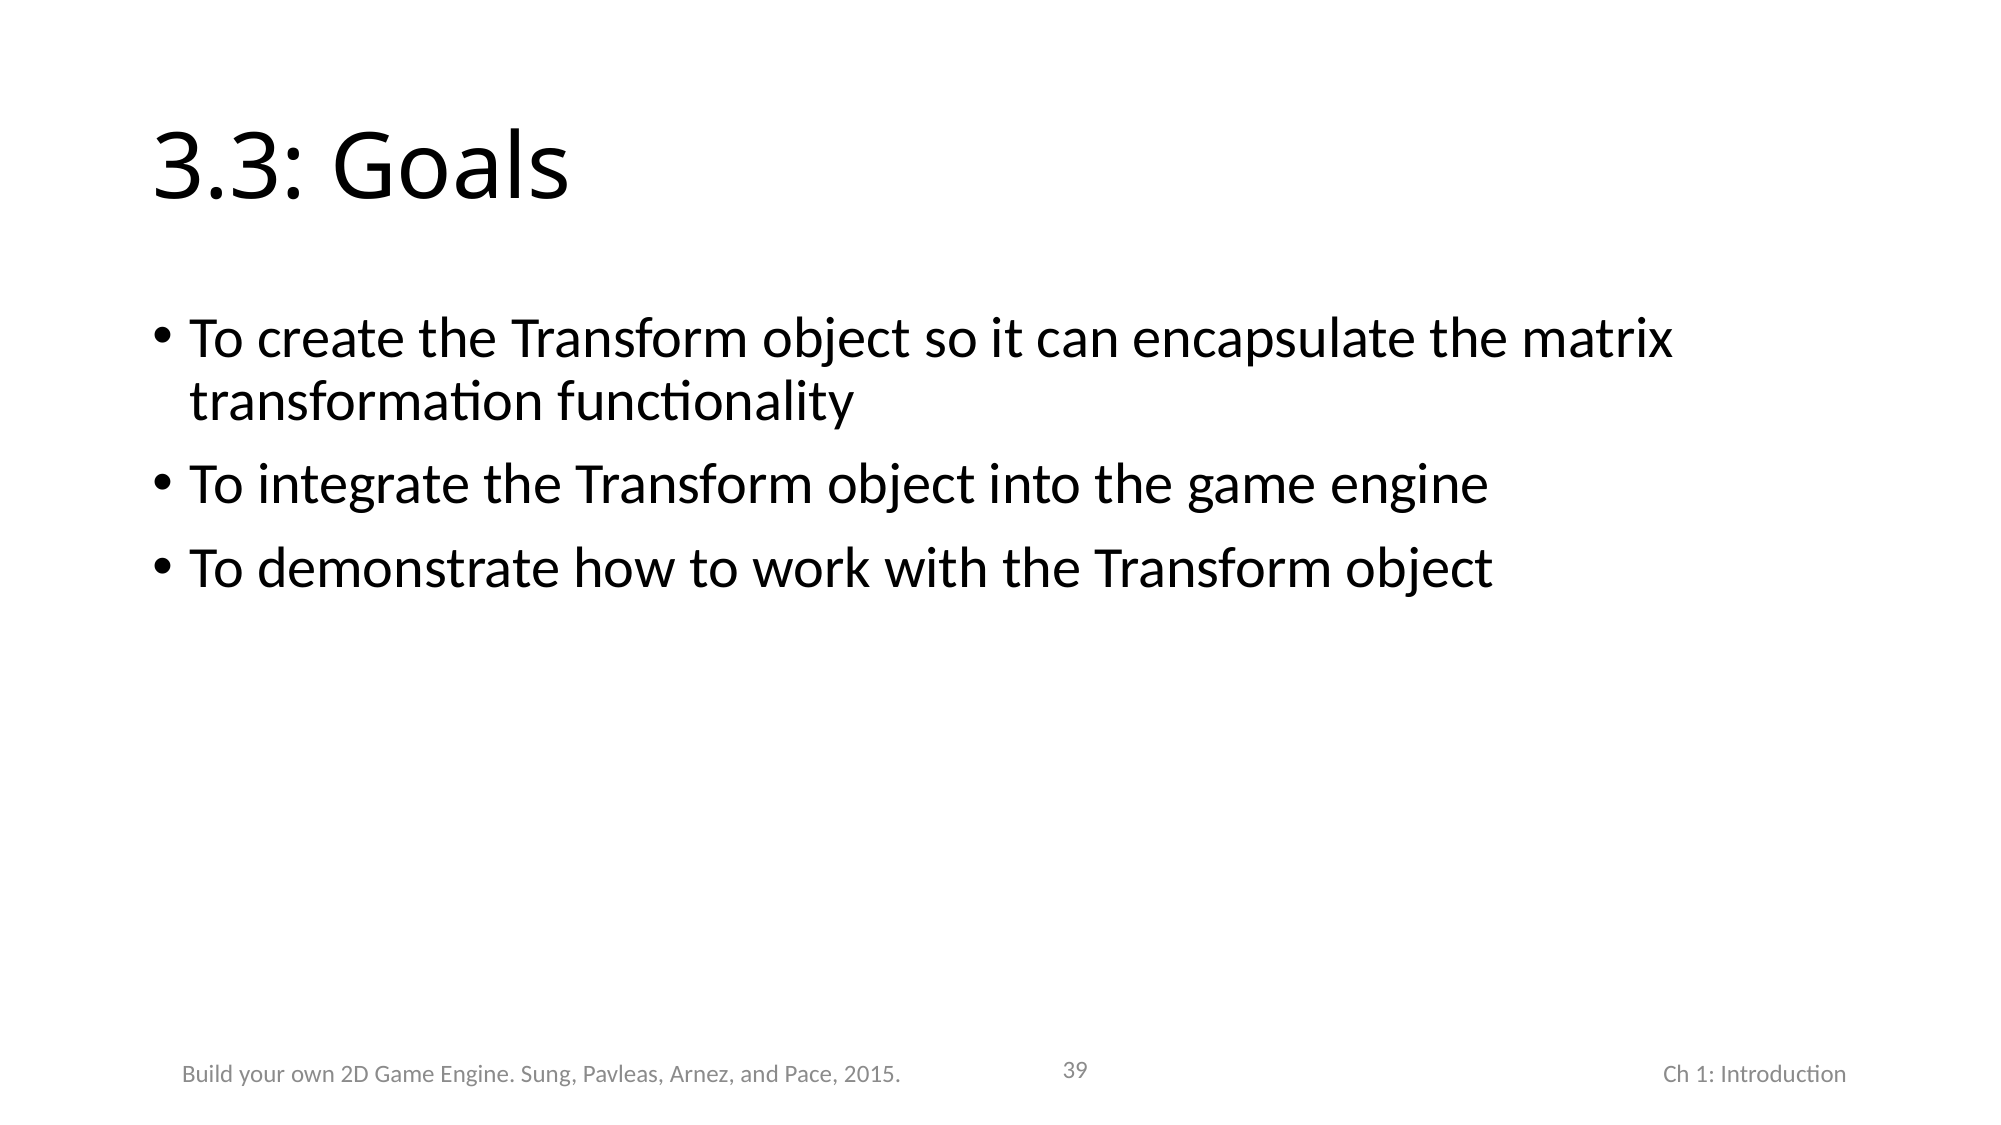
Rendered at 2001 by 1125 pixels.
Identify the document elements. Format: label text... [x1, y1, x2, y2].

title 3.3: Goals [137, 59, 1863, 278]
list To create the Transform object so it can encapsulate the matrix transformation functionality To integrate the Transform object into the game engine To demonstrate how to work with the Transform object [137, 299, 1863, 1014]
